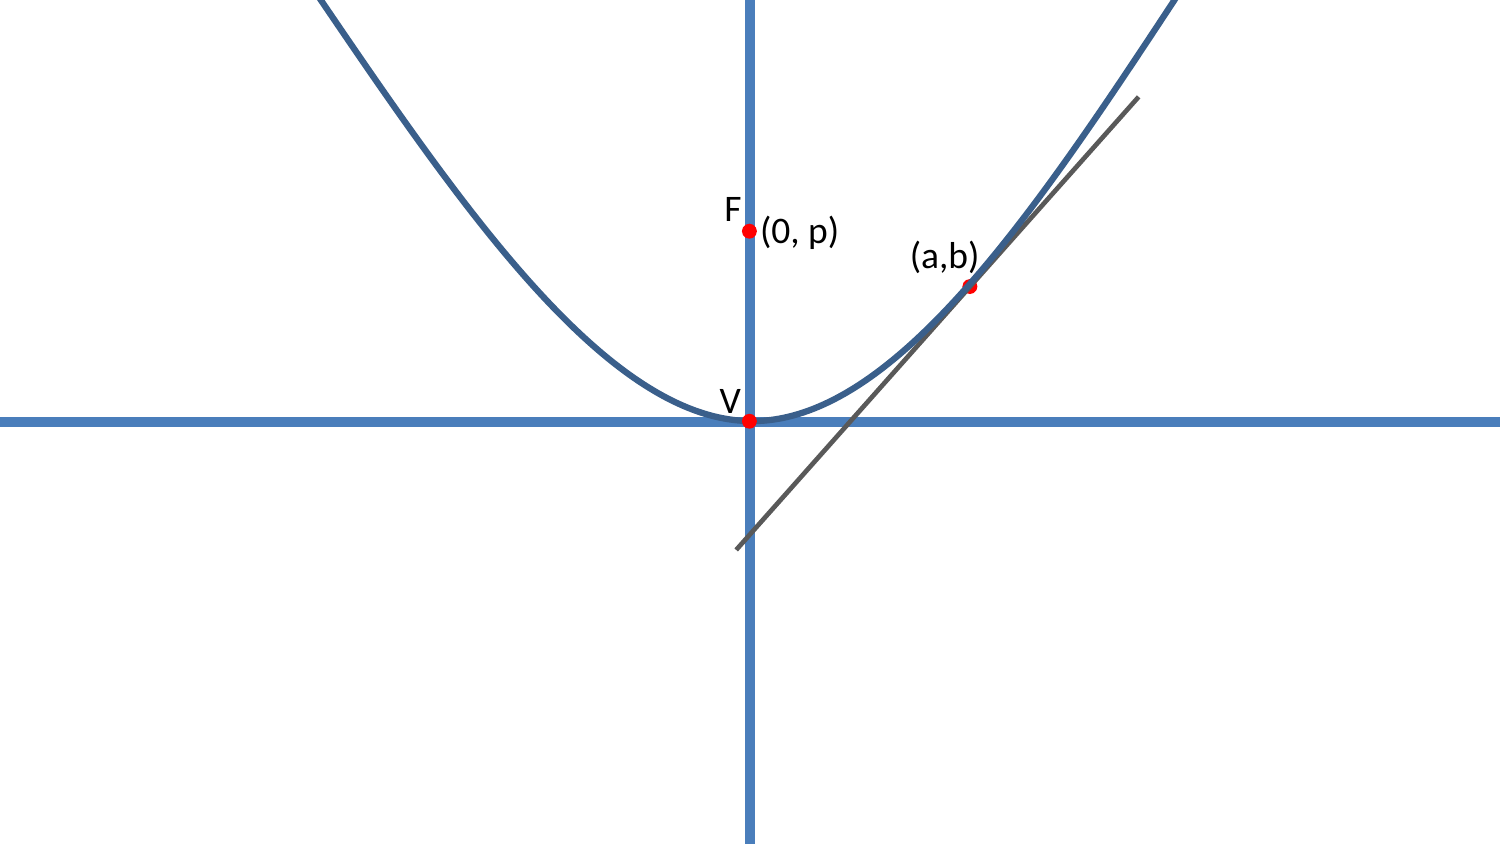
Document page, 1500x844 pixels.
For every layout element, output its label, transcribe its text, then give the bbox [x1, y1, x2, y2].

text_box [318, 0, 749, 421]
text_box V [704, 417, 720, 421]
text_box [751, 0, 1177, 95]
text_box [735, 96, 1139, 551]
